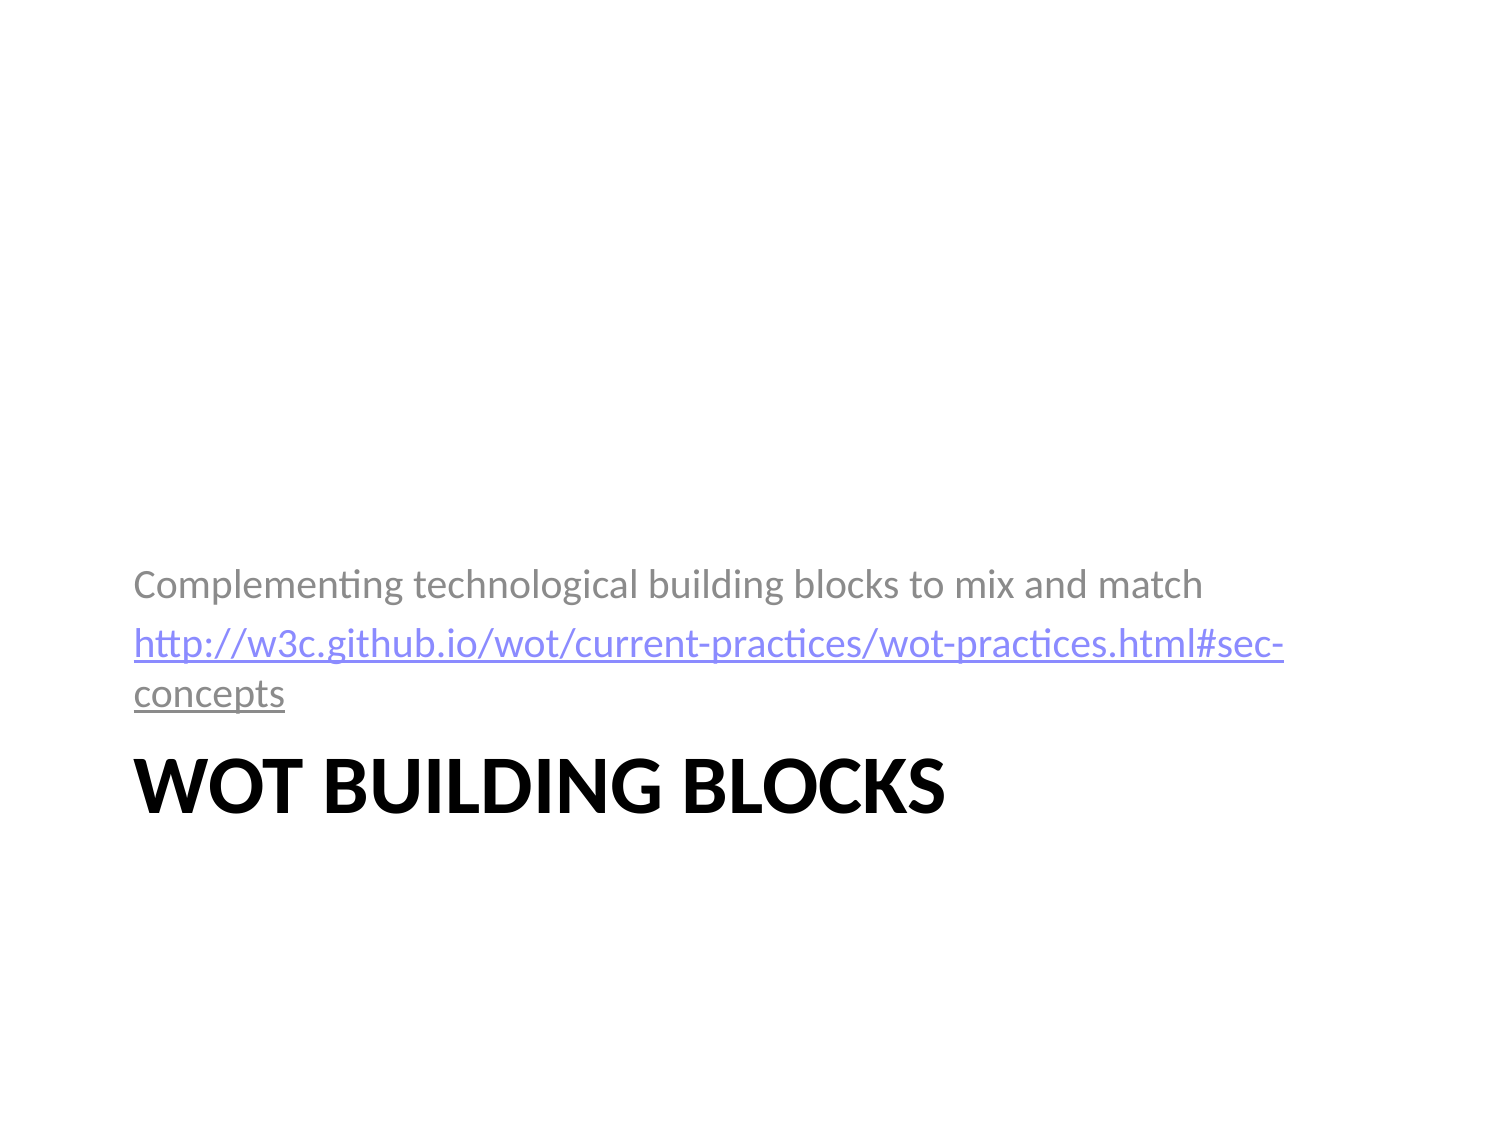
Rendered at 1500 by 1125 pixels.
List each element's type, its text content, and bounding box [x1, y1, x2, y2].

title WoT Building Blocks [118, 723, 1394, 947]
list Complementing technological building blocks to mix and match http://w3c.github.io/wot/current-practices/ wot-practices.html#sec-concepts [118, 476, 1394, 723]
